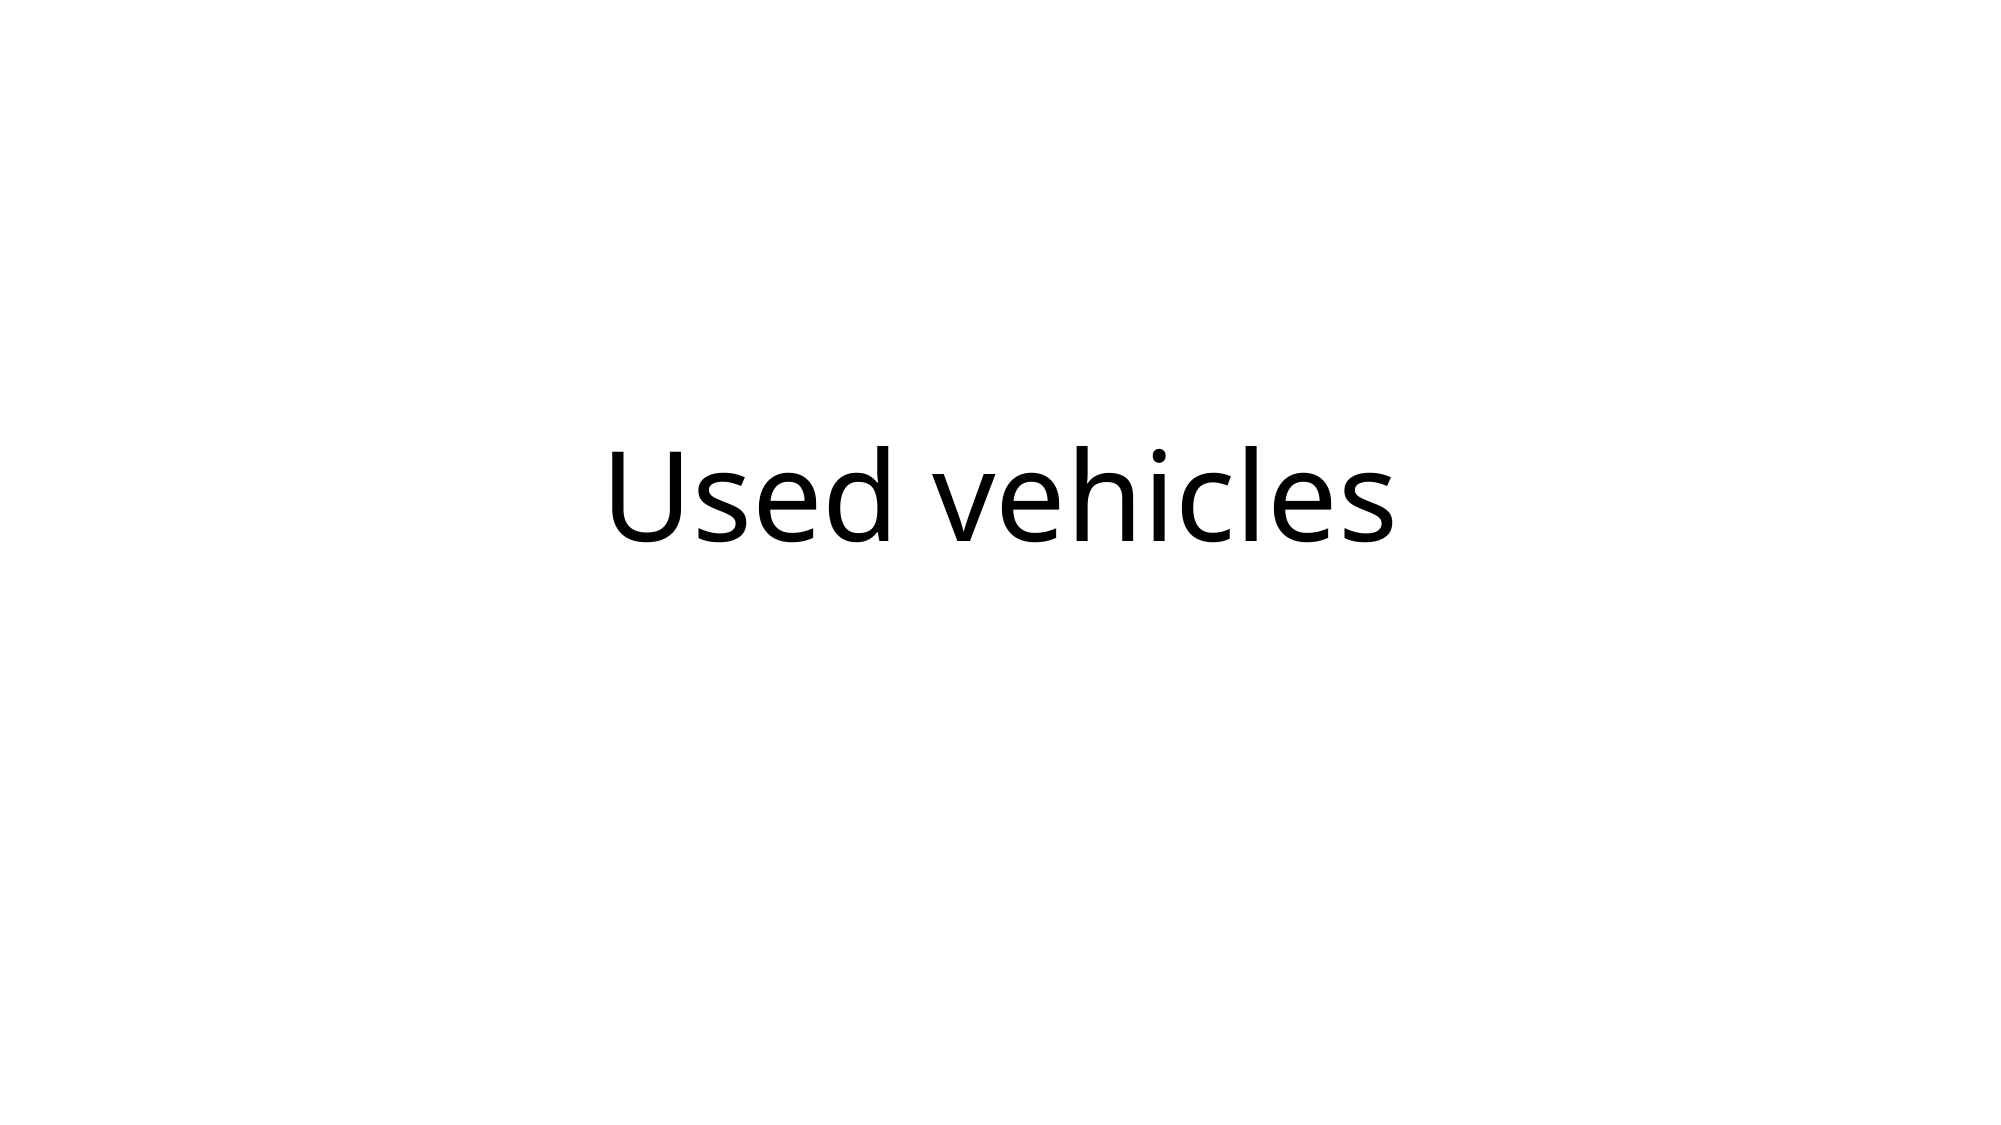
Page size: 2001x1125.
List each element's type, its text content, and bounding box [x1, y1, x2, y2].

title Used vehicles [249, 184, 1750, 576]
